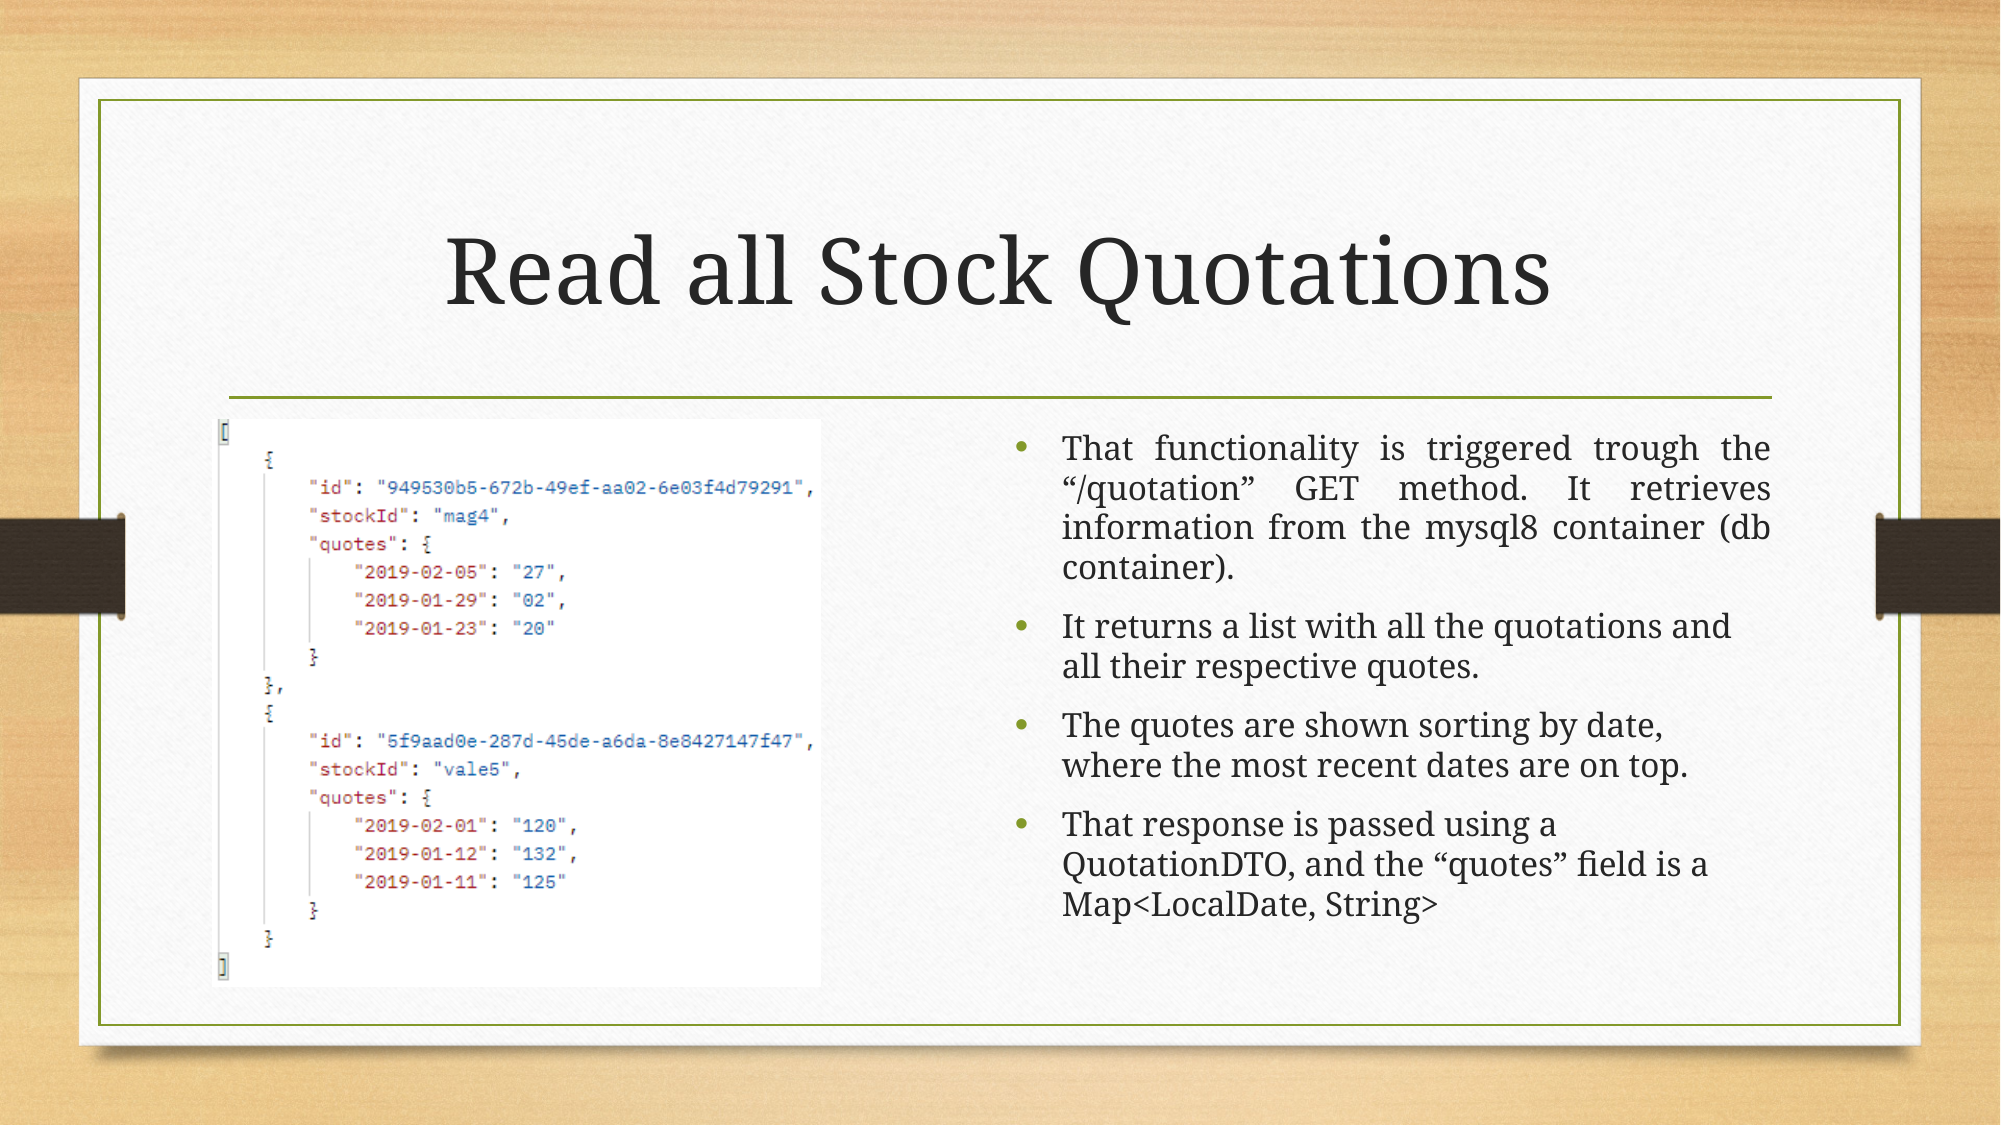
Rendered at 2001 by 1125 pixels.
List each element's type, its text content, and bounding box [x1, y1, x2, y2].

picture [0, 0, 2001, 1125]
list That functionality is triggered trough the “/quotation” GET method. It retrieves information from the mysql8 container (db container). It returns a list with all the quotations and all their respective quotes. The quotes are shown sorting by date, where the most recent dates are on top. That response is passed using a QuotationDTO, and the “quotes” field is a Map<LocalDate, String> [999, 419, 1788, 964]
title Read all Stock Quotations [212, 161, 1788, 375]
